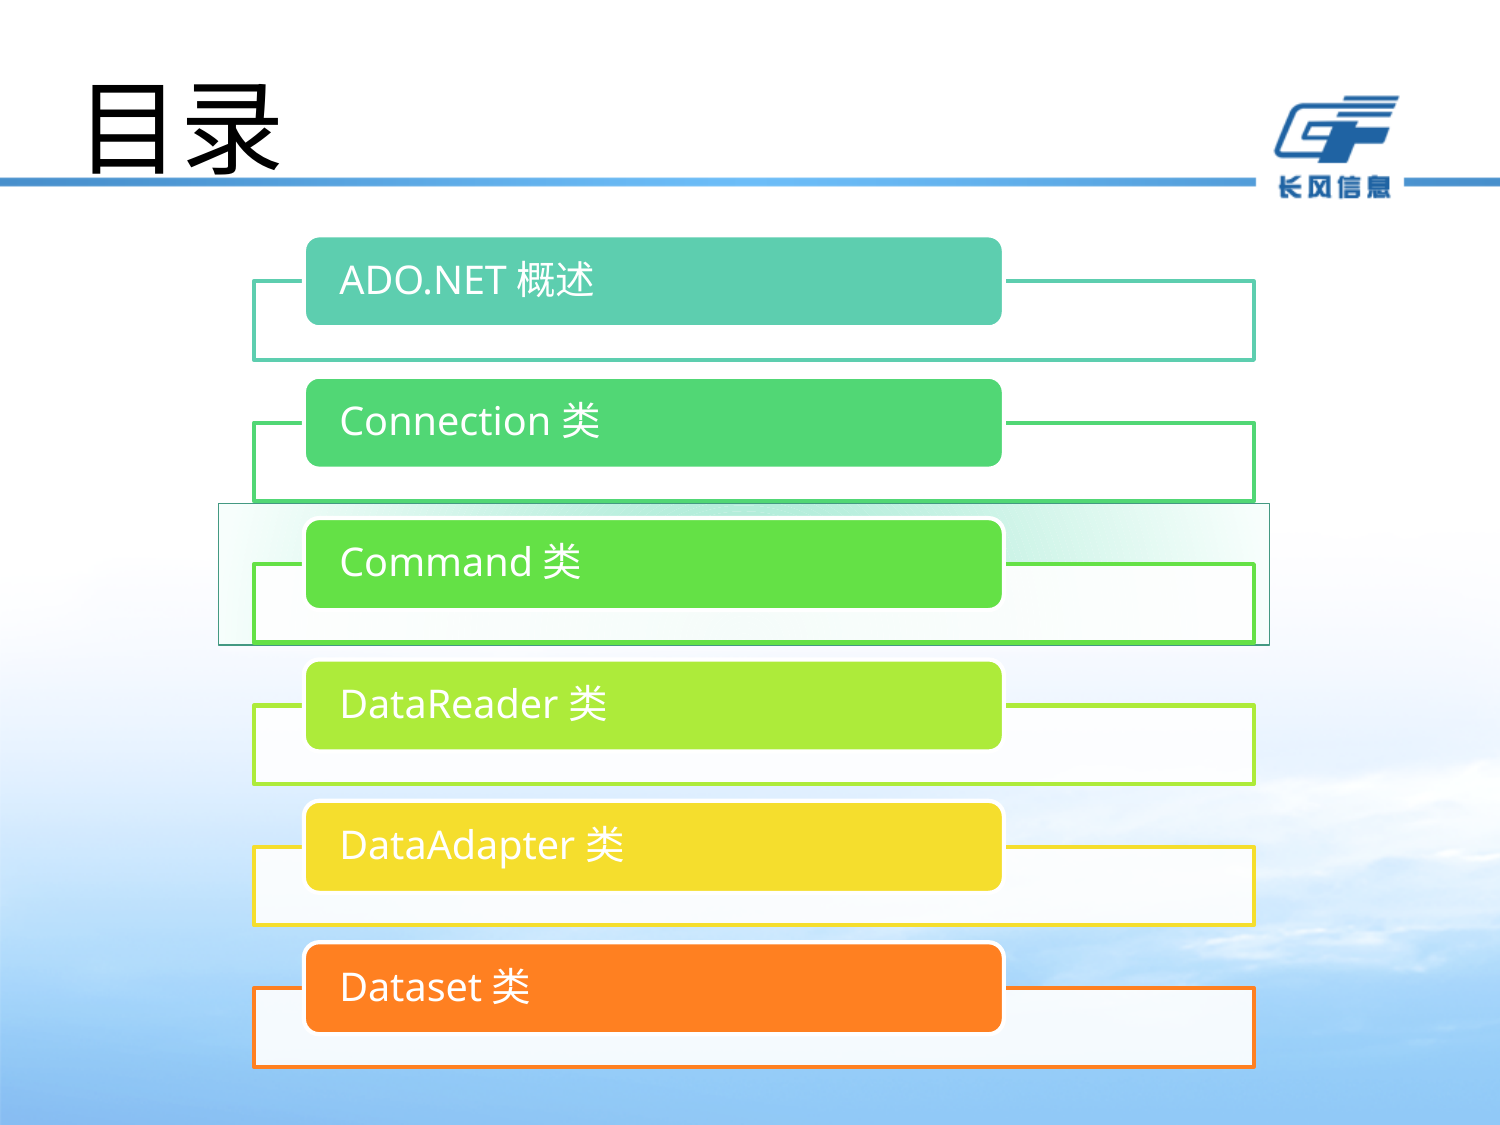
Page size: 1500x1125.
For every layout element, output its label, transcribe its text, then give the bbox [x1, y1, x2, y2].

text_box [1261, 503, 1270, 646]
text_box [253, 219, 1255, 1083]
title 目录 [76, 0, 1483, 188]
text_box [218, 503, 246, 646]
picture [0, 0, 1500, 1125]
